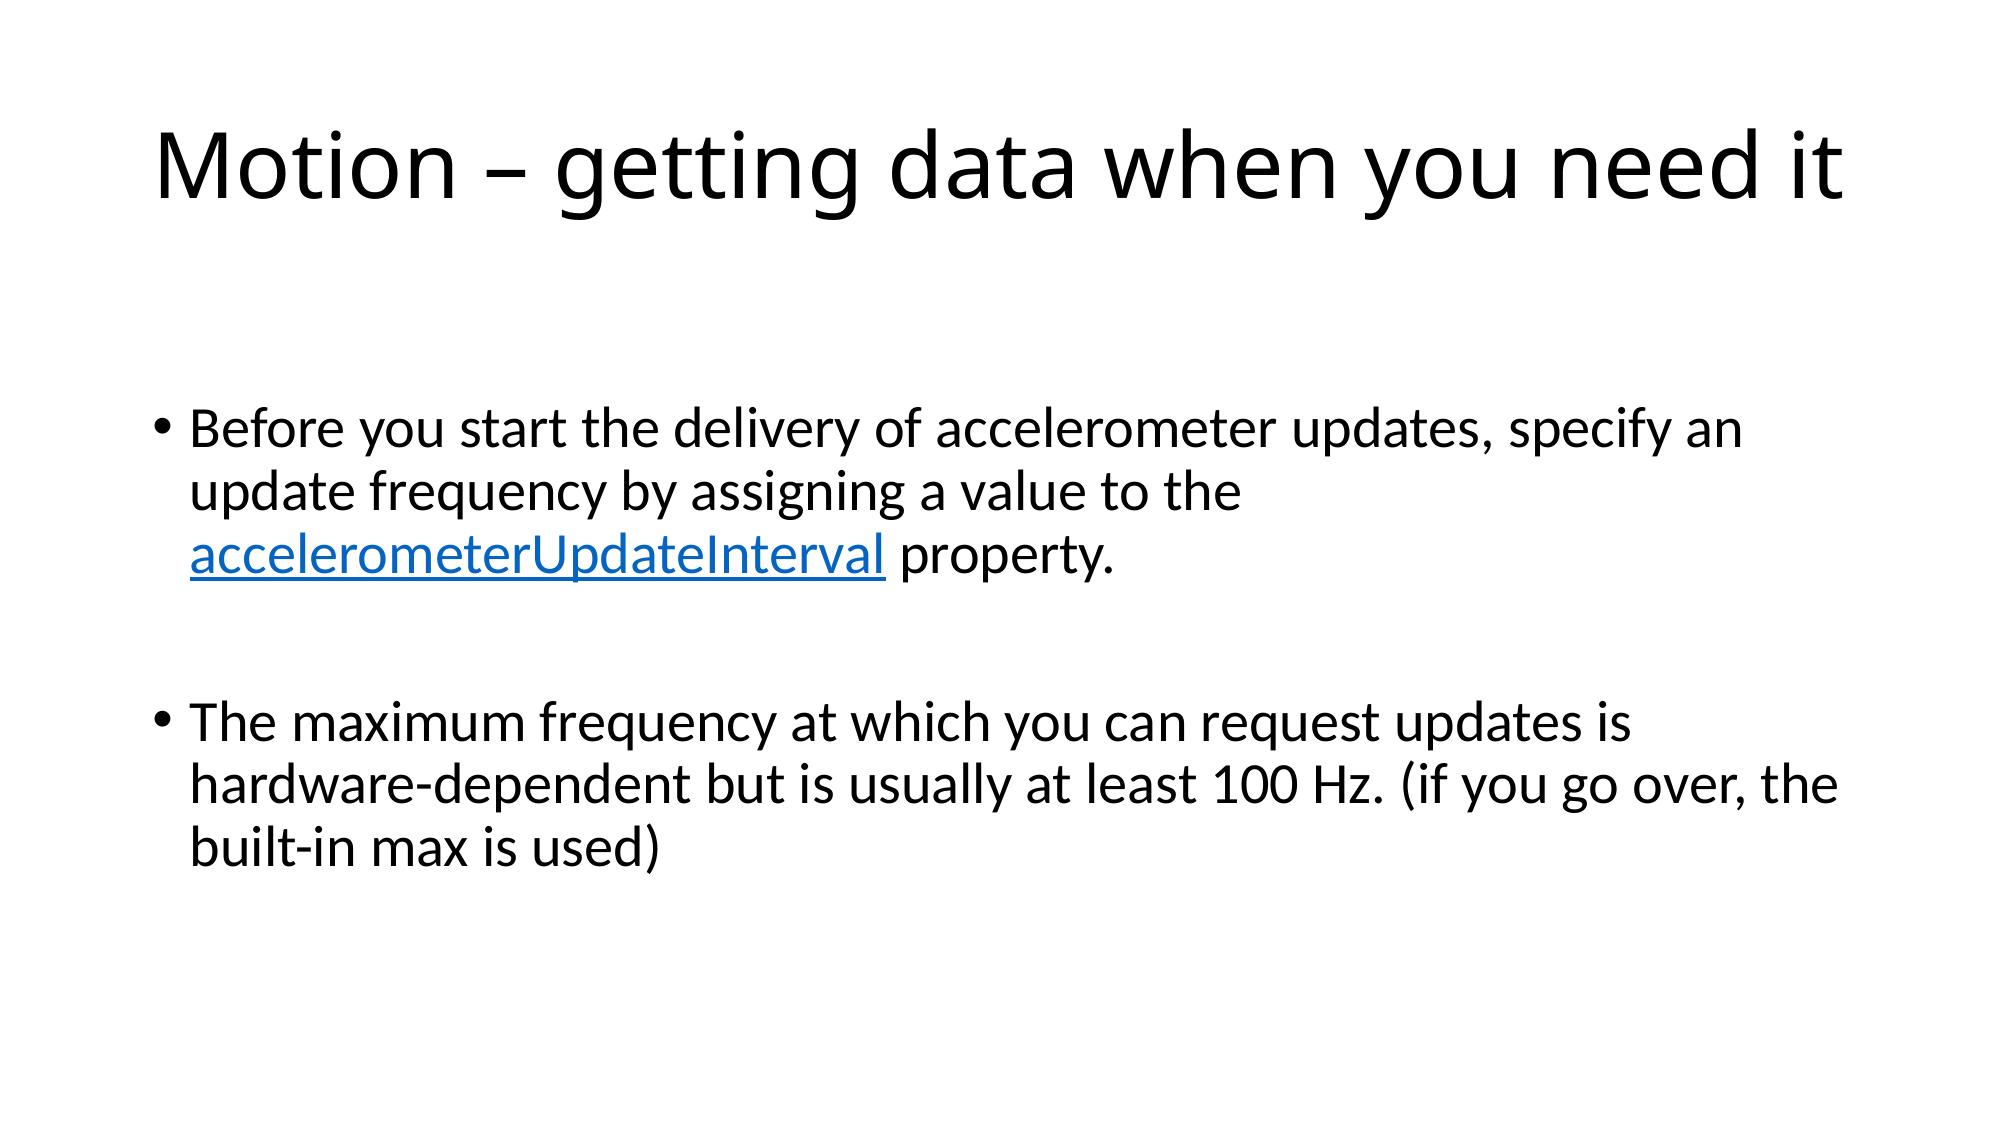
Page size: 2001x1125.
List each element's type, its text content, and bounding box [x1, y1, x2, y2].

list Before you start the delivery of accelerometer updates, specify an update frequency by assigning a value to the accelerometerUpdateInterval property. The maximum frequency at which you can request updates is hardware-dependent but is usually at least 100 Hz. (if you go over, the built-in max is used) [137, 299, 1863, 1014]
title Motion – getting data when you need it [137, 59, 1863, 278]
